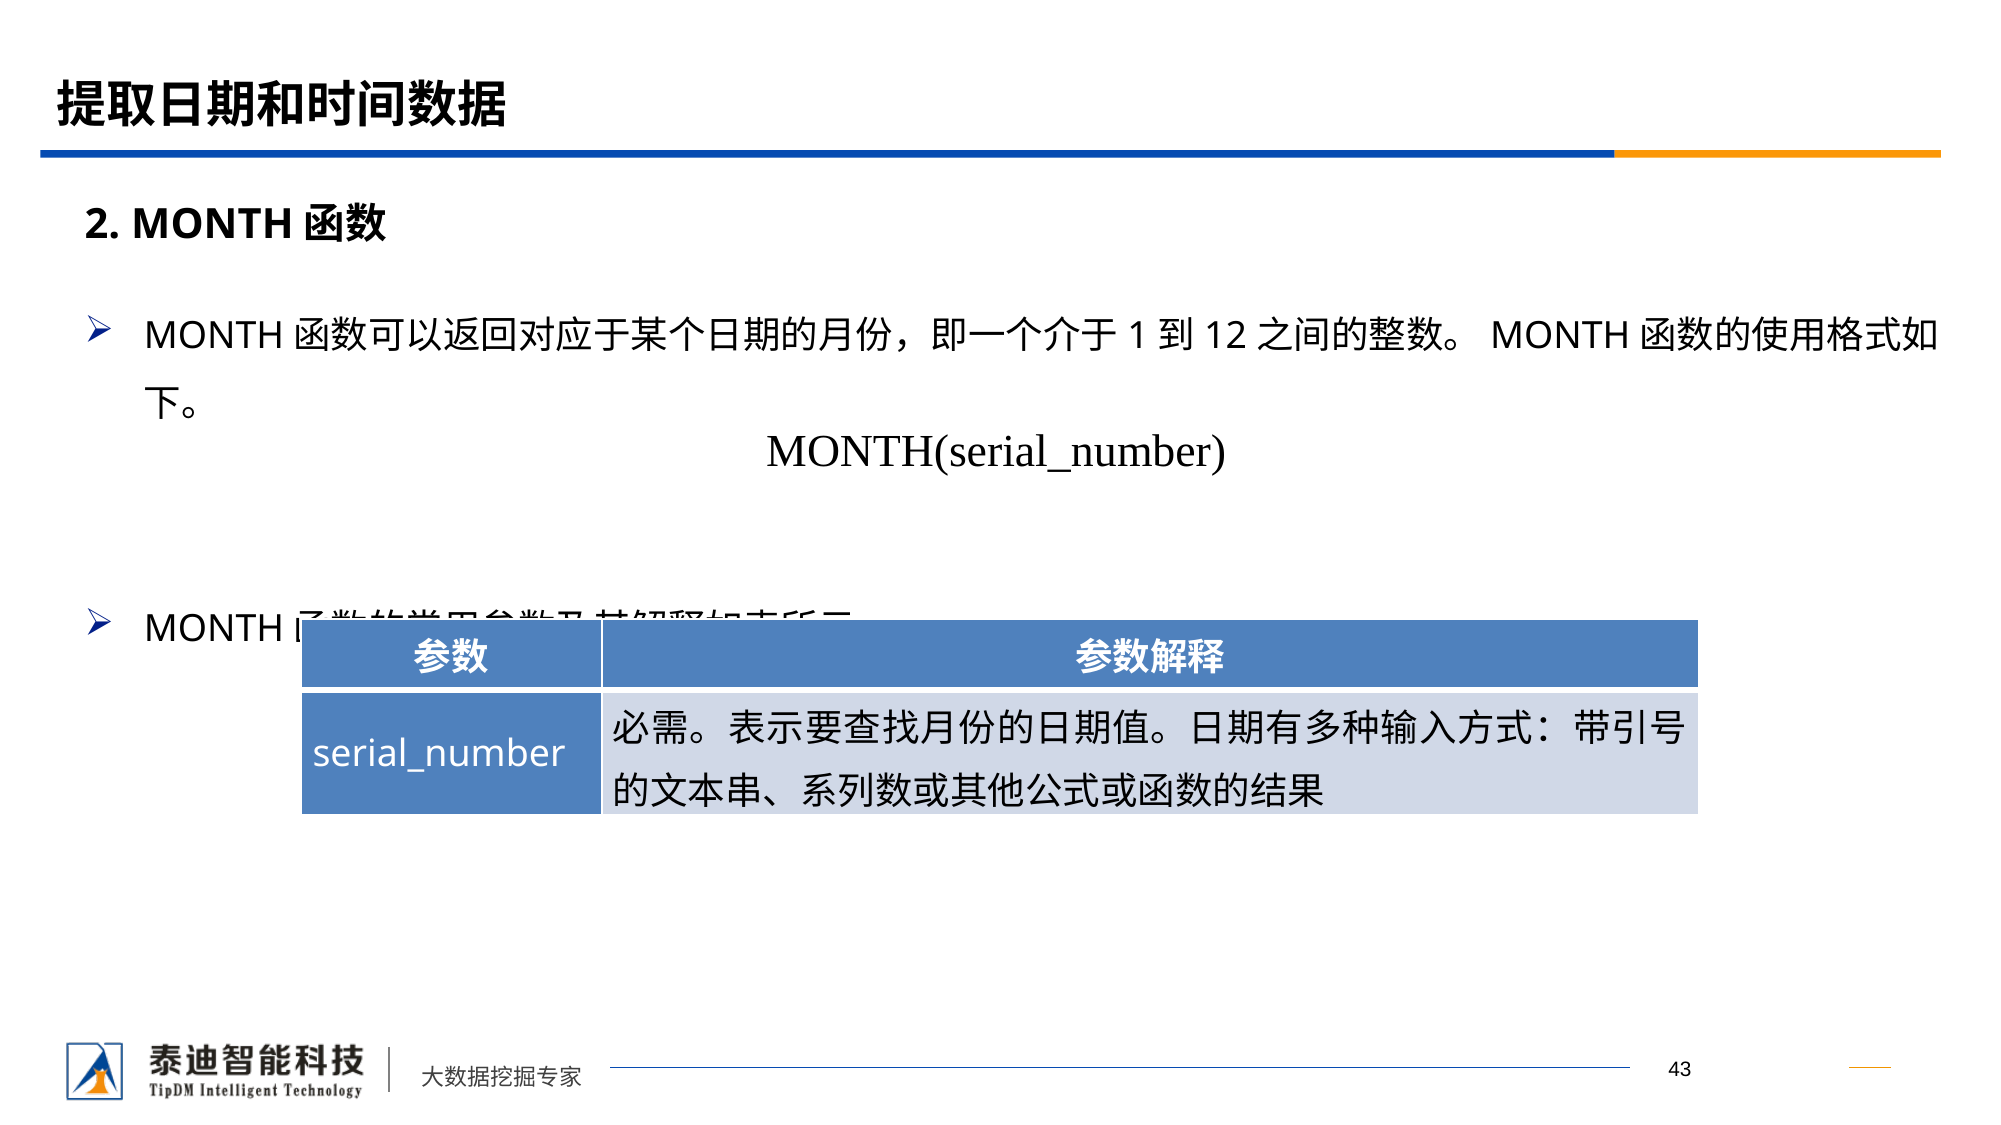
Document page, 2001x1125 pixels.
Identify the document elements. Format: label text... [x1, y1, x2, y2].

table_header 参数解释 [603, 620, 1698, 687]
title 提取日期和时间数据 [41, 58, 1842, 146]
list 2. MONTH函数 [69, 186, 1892, 257]
table_header 参数 [302, 620, 601, 687]
table_cell serial_number [302, 693, 601, 814]
picture [62, 1028, 368, 1107]
text_box MONTH(serial_number) [692, 413, 1308, 483]
table_cell 必需。表示要查找月份的日期值。日期有多种输入方式：带引号的文本串、系列数或其他公式或函数的结果 [603, 693, 1698, 814]
list MONTH函数可以返回对应于某个日期的月份，即一个介于1到12之间的整数。MONTH函数的使用格式如下。 MONTH函数的常用参数及其解释如表所示。 [69, 281, 2000, 993]
